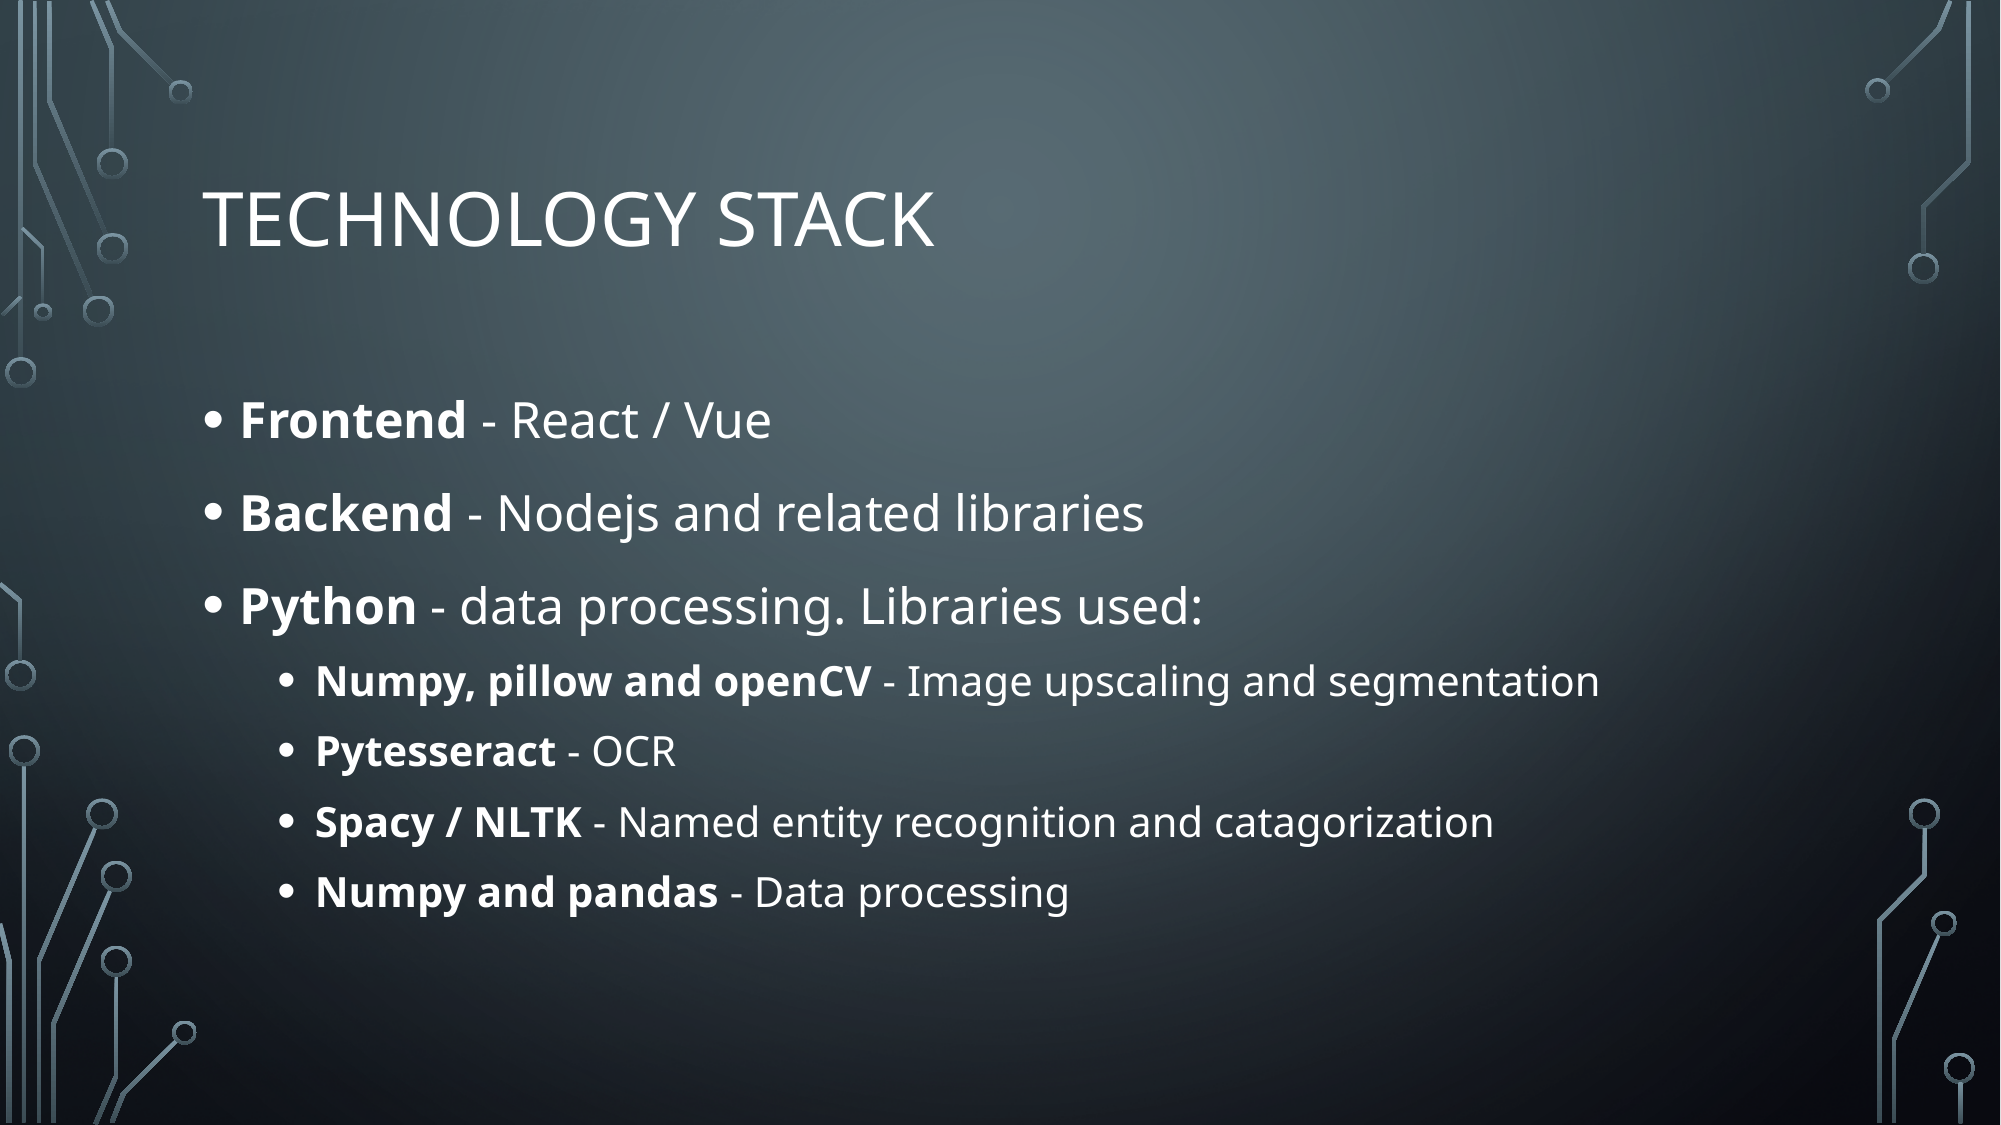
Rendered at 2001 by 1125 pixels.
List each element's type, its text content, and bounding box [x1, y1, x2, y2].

list Frontend - React / Vue Backend - Nodejs and related libraries Python - data processing. Libraries used: Numpy, pillow and openCV - Image upscaling and segmentation Pytesseract - OCR Spacy / NLTK - Named entity recognition and catagorization Numpy and pandas - Data processing [187, 369, 1813, 950]
title TECHNOLOGY STACK [187, 101, 1813, 344]
